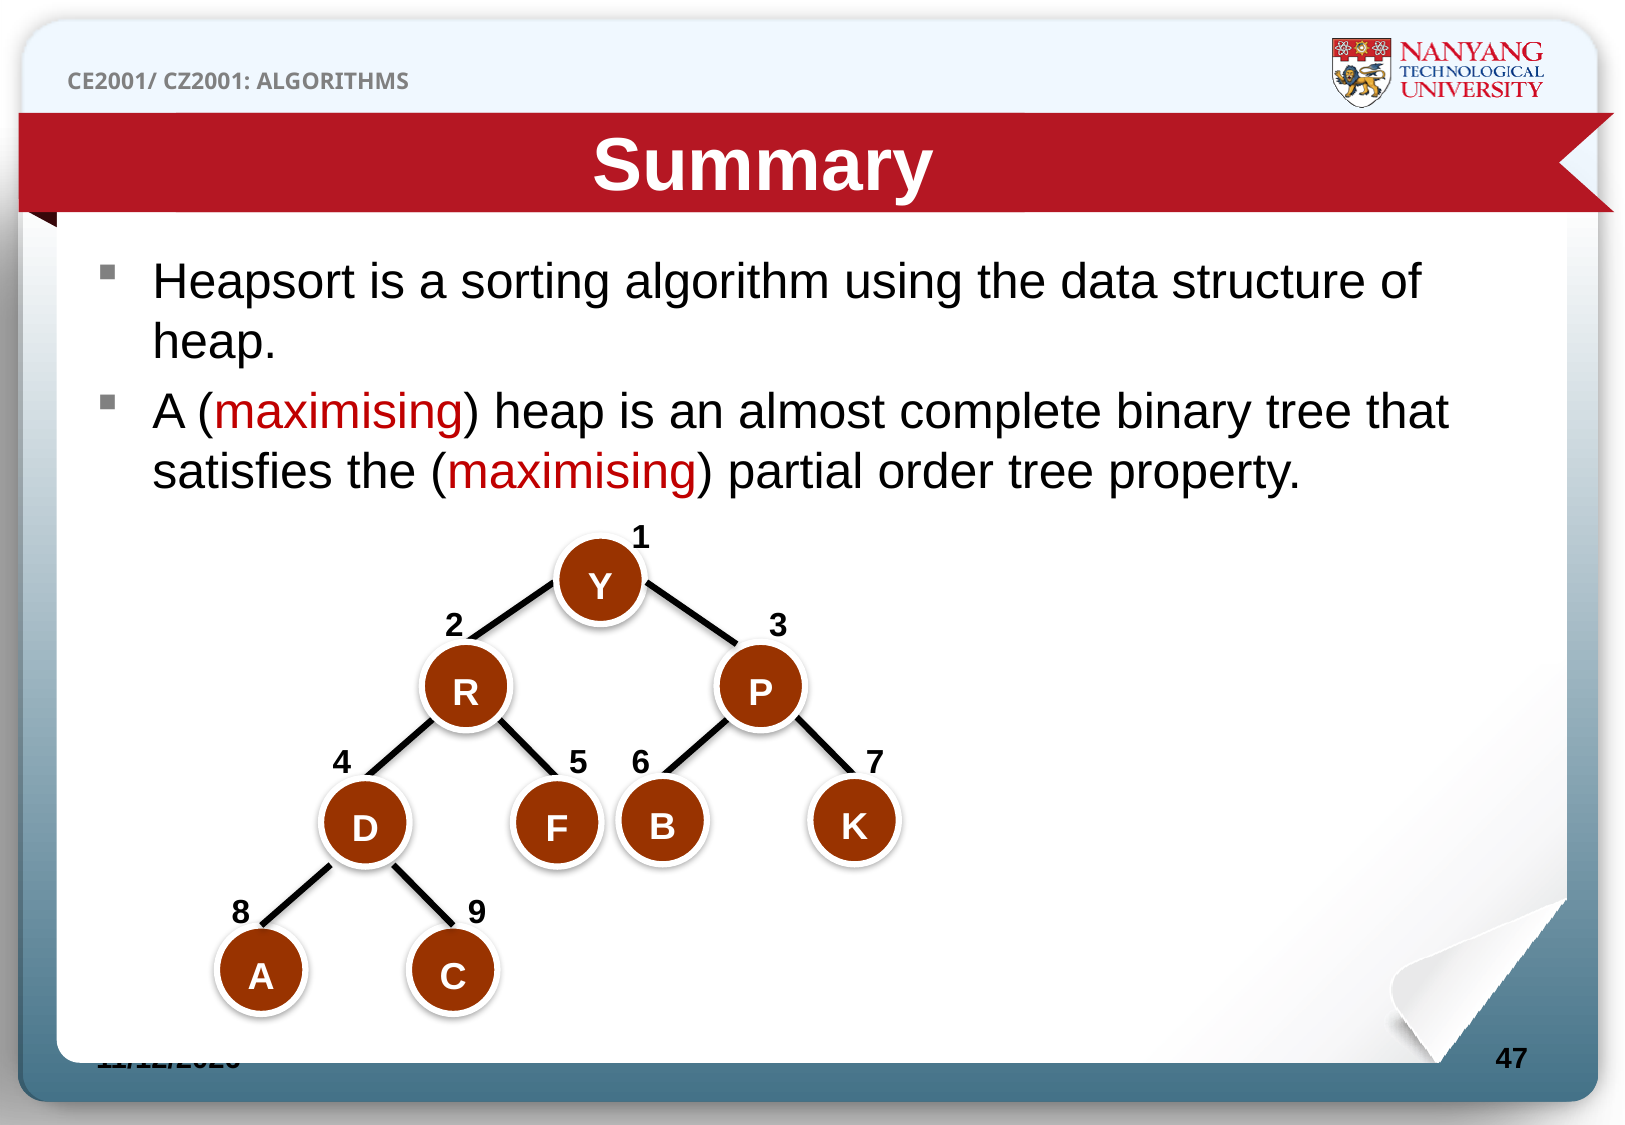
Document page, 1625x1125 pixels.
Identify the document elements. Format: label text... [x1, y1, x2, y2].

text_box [216, 499, 900, 1015]
list Heapsort is a sorting algorithm using the data structure of heap. A (maximising) heap is an almost complete binary tree that satisfies the (maximising) partial order tree property. [81, 241, 1544, 896]
list Summary [60, 119, 1467, 201]
picture [0, 0, 1625, 1125]
